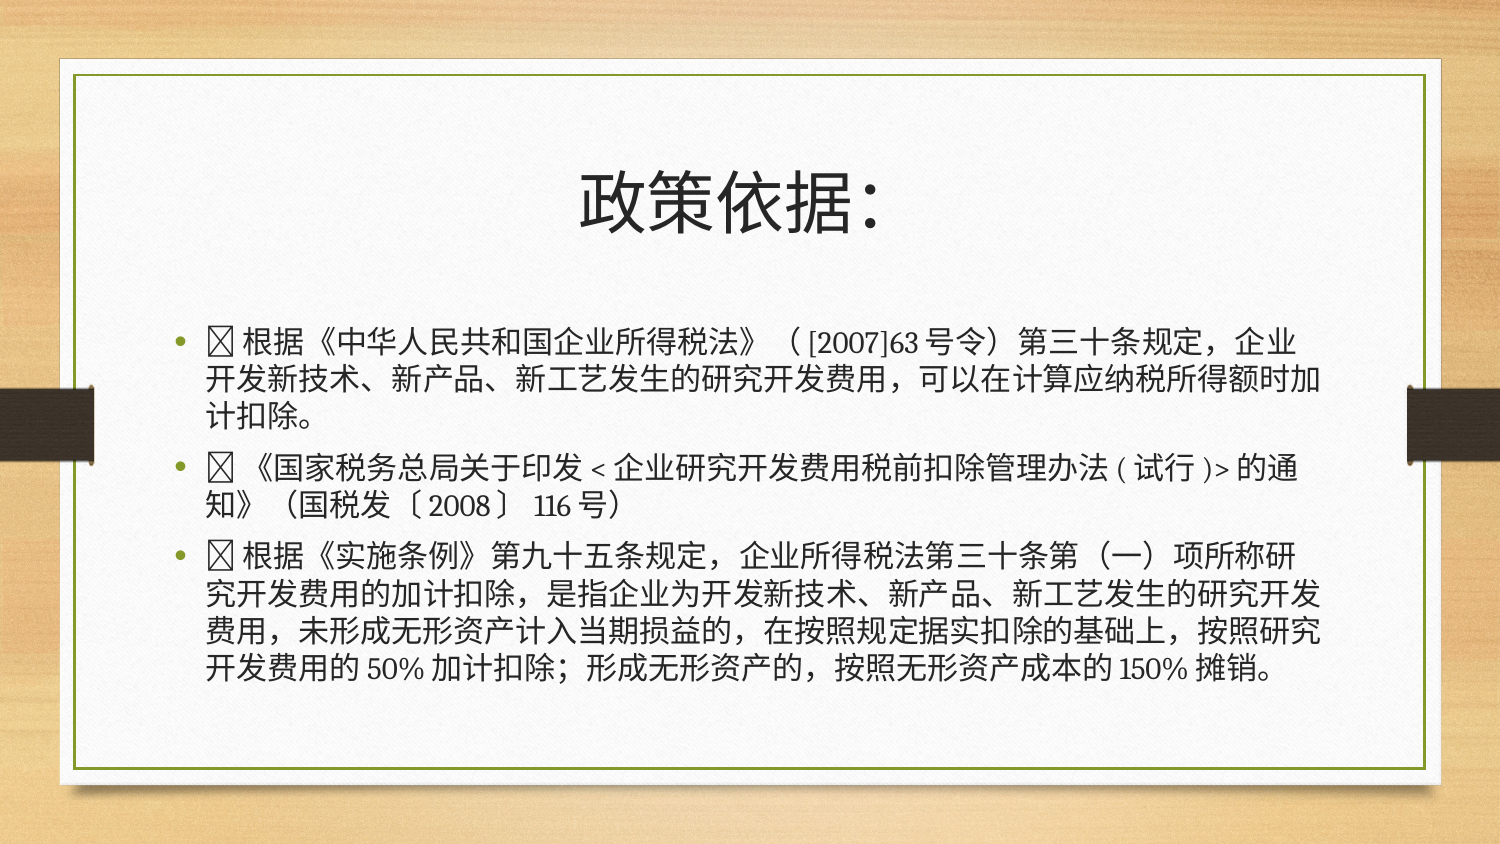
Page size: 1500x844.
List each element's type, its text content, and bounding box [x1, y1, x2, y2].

list 根据《中华人民共和国企业所得税法》（[2007]63号令）第三十条规定，企业开发新技术、新产品、新工艺发生的研究开发费用，可以在计算应纳税所得额时加计扣除。 《国家税务总局关于印发<企业研究开发费用税前扣除管理办法(试行)>的通知》（国税发〔2008〕116号） 根据《实施条例》第九十五条规定，企业所得税法第三十条第（一）项所称研究开发费用的加计扣除，是指企业为开发新技术、新产品、新工艺发生的研究开发费用，未形成无形资产计入当期损益的，在按照规定据实扣除的基础上，按照研究开发费用的50%加计扣除；形成无形资产的，按照无形资产成本的150%摊销。 [159, 314, 1341, 723]
title 政策依据： [159, 120, 1341, 282]
picture [0, 0, 1500, 844]
